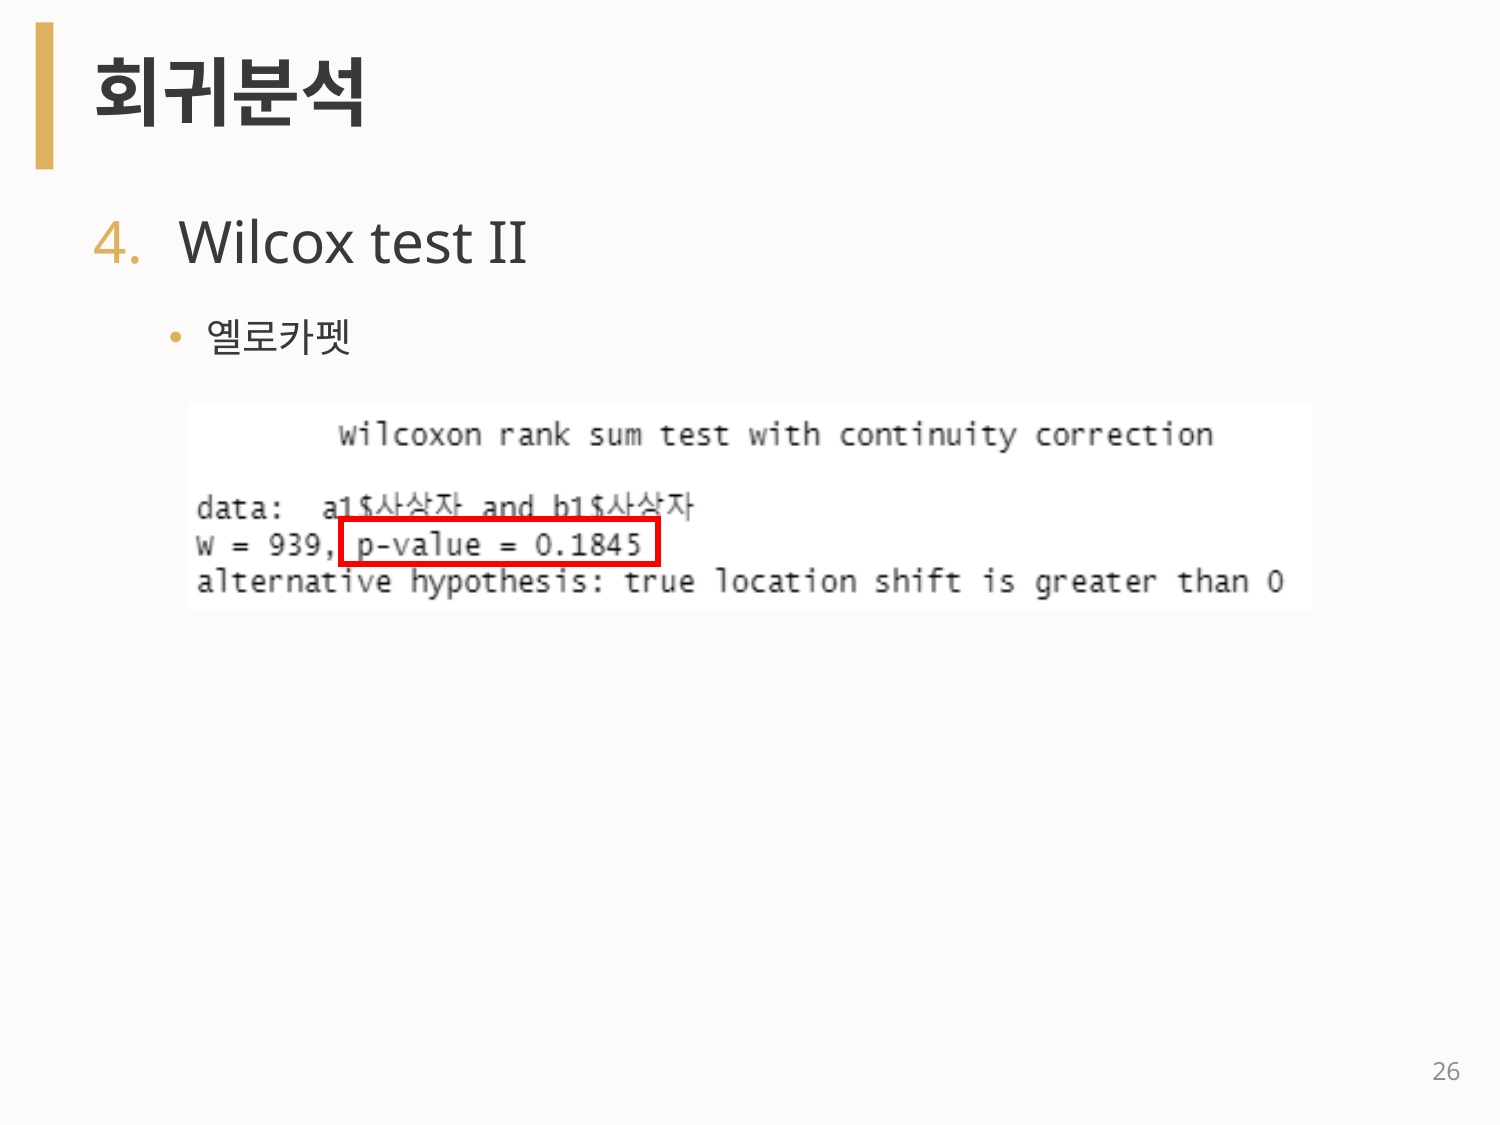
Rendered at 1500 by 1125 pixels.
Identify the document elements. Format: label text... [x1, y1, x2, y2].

title 회귀분석 [78, 22, 1397, 170]
list Wilcox test II 옐로카펫 [78, 205, 1467, 1014]
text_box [187, 402, 1313, 610]
slide_number 26 [1396, 1042, 1476, 1103]
